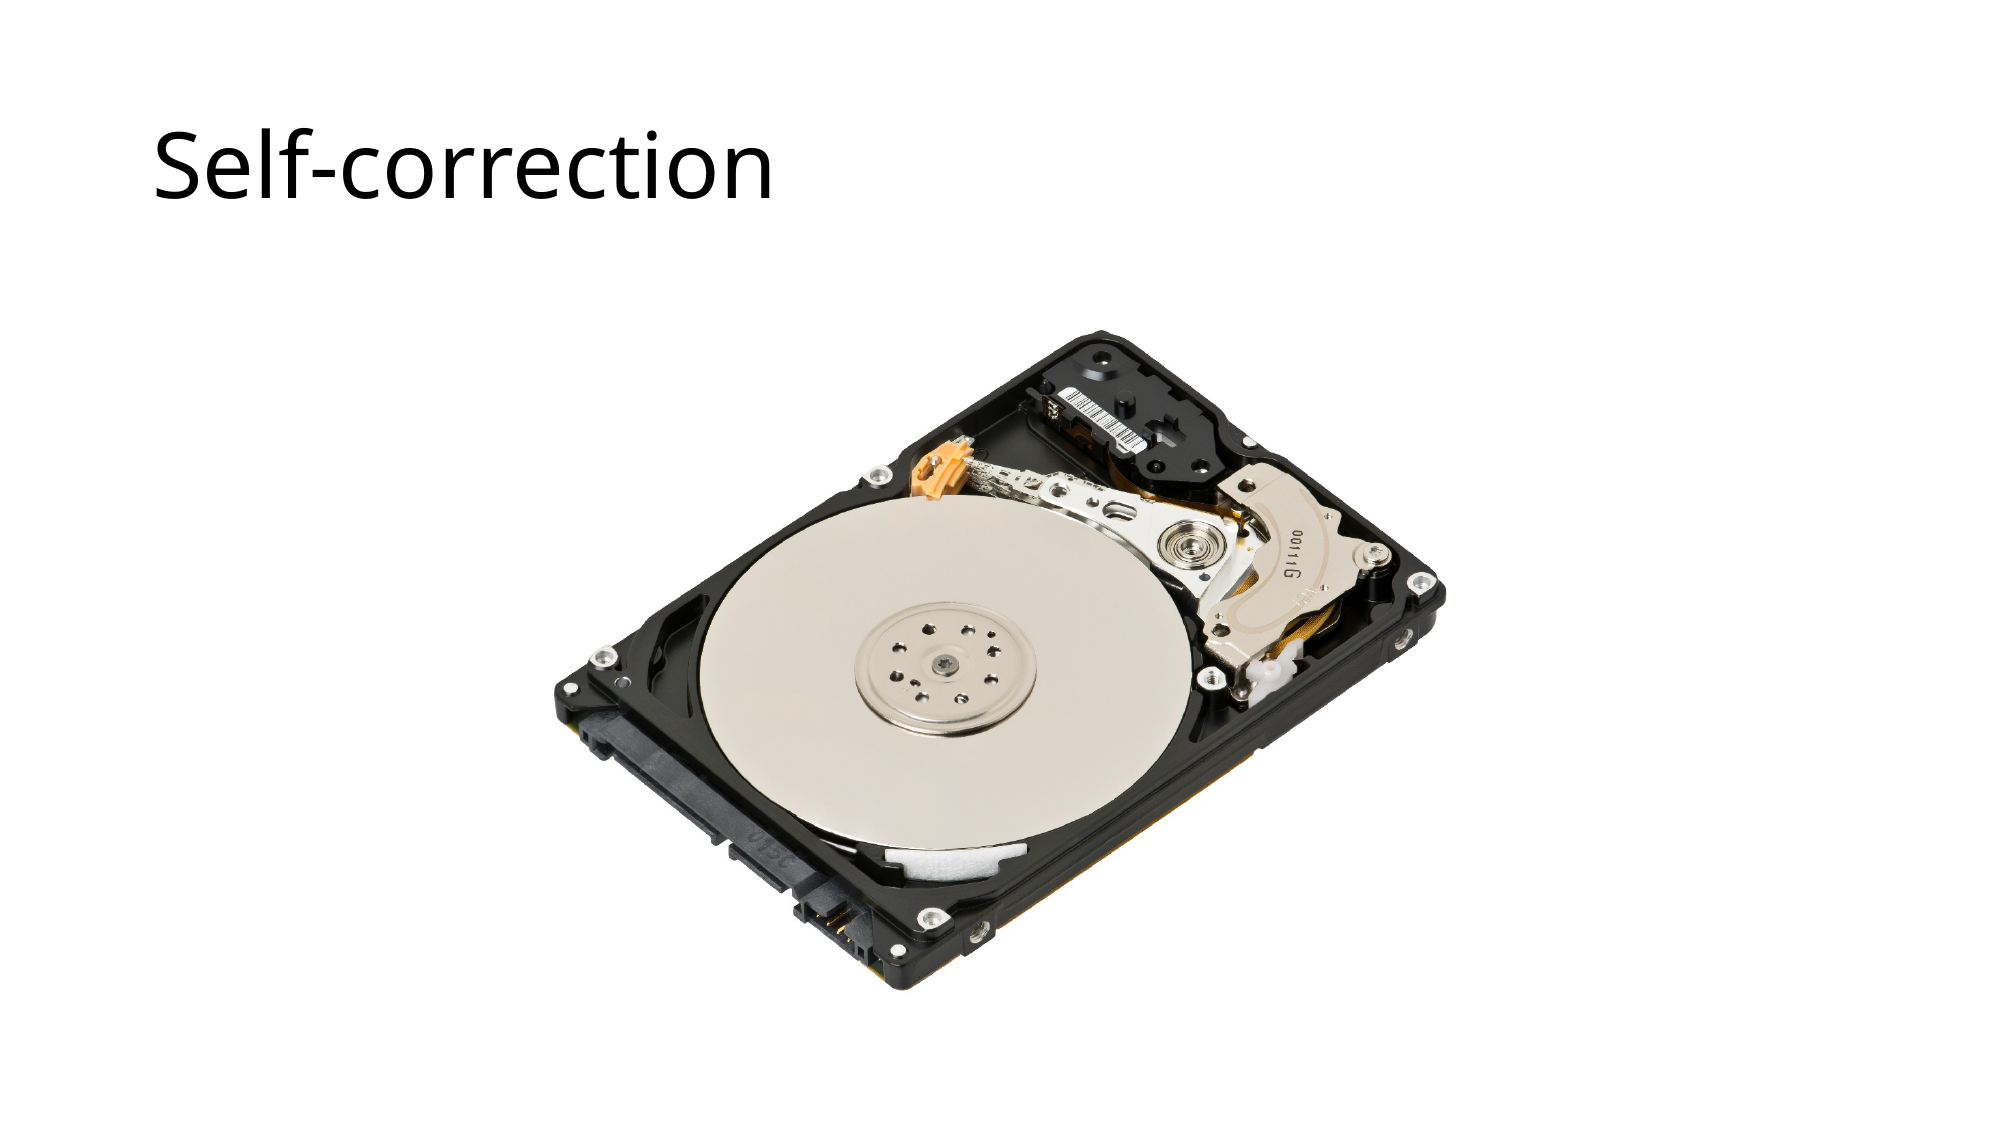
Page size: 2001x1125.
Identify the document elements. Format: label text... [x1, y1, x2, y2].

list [533, 299, 1467, 1014]
title Self-correction [137, 59, 1863, 278]
